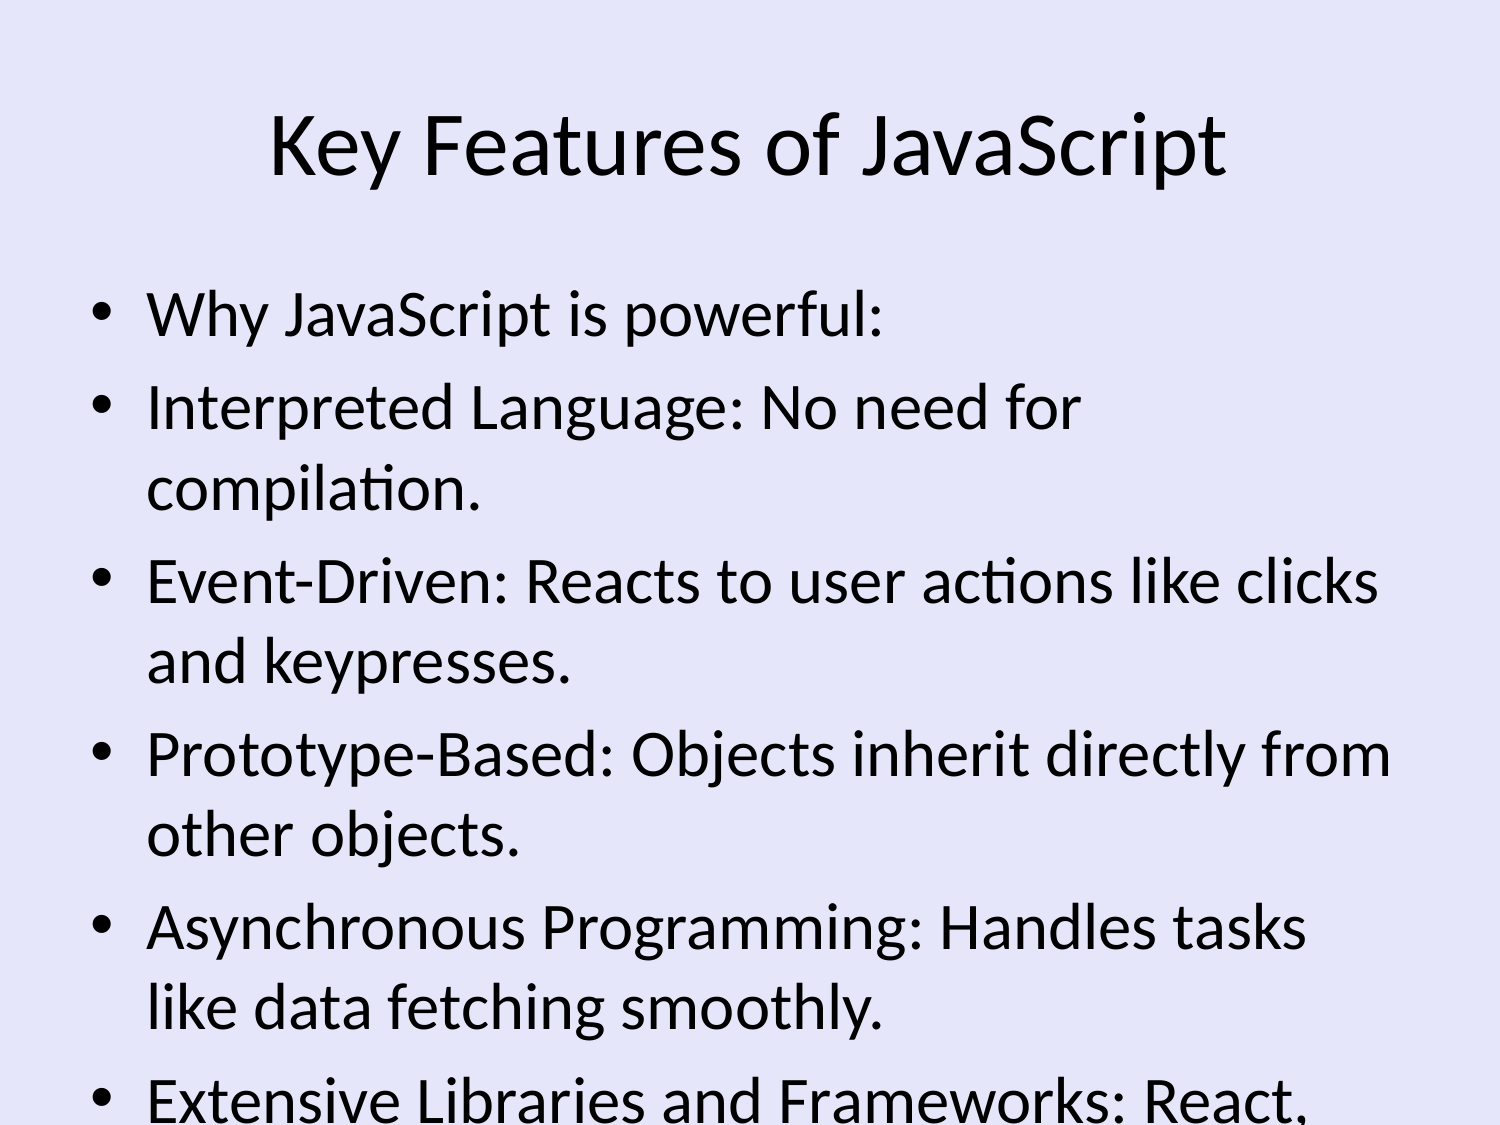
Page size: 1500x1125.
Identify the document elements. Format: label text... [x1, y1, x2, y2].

title Key Features of JavaScript [75, 45, 1425, 233]
list Why JavaScript is powerful: Interpreted Language: No need for compilation. Event-Driven: Reacts to user actions like clicks and keypresses. Prototype-Based: Objects inherit directly from other objects. Asynchronous Programming: Handles tasks like data fetching smoothly. Extensive Libraries and Frameworks: React, Angular, Vue, etc. [75, 262, 1425, 1005]
